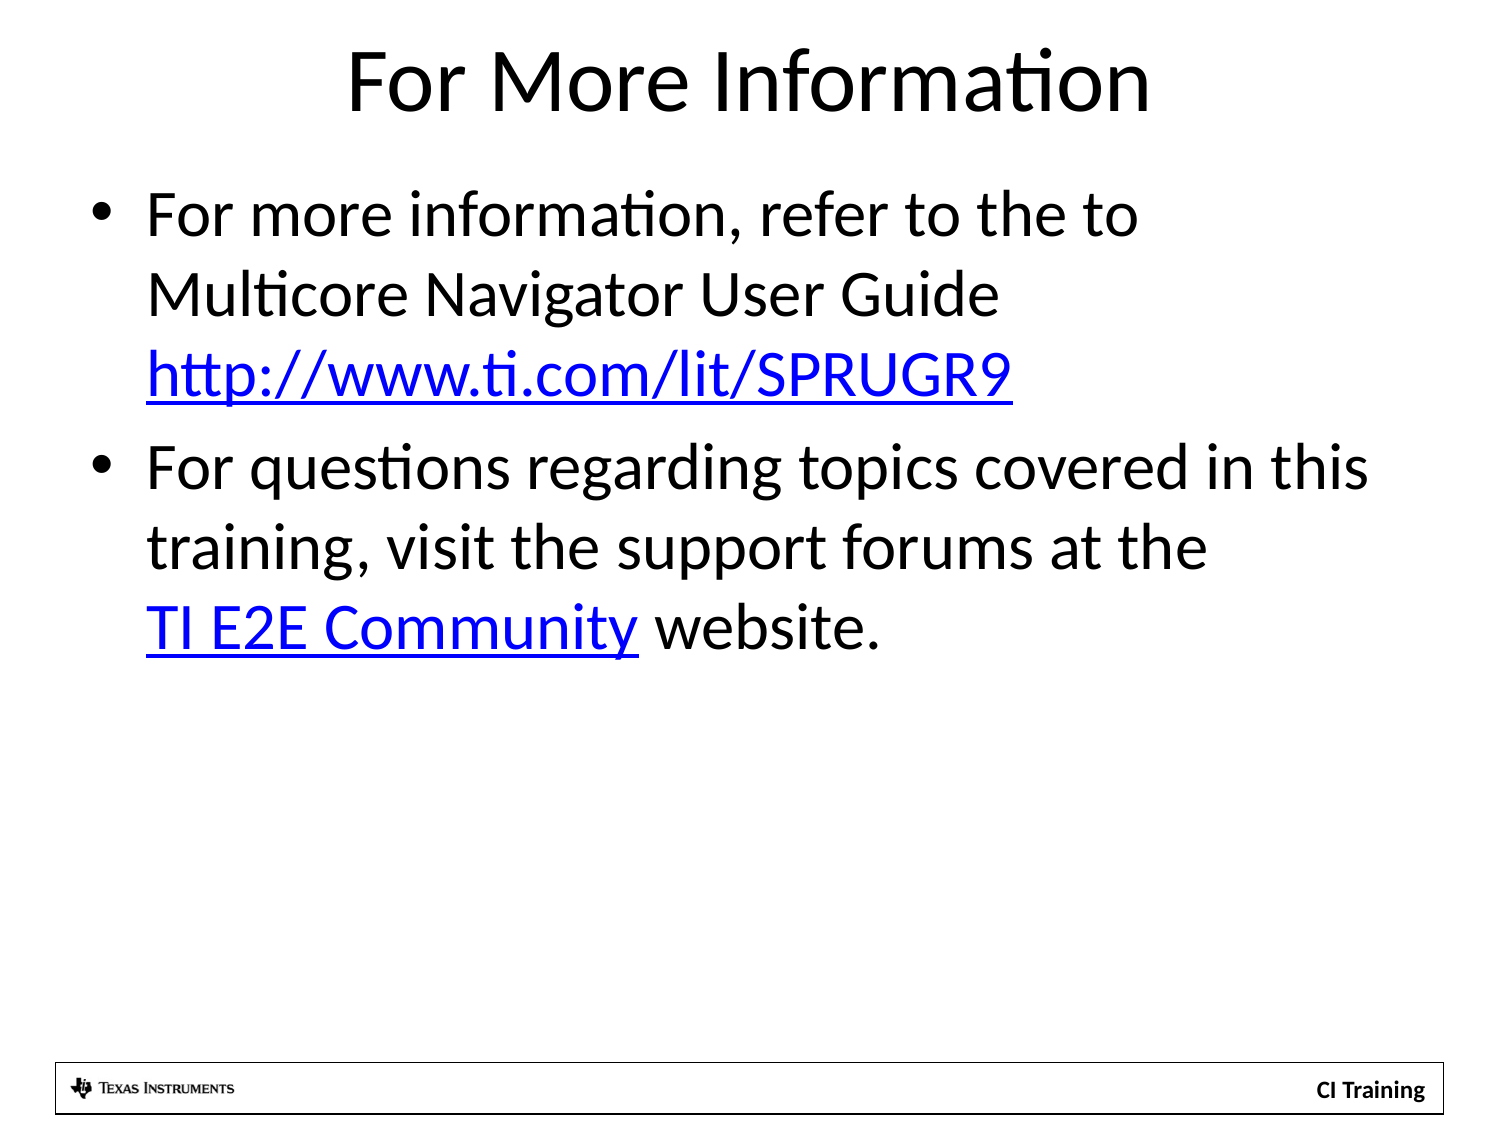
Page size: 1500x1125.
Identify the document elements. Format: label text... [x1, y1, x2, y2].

list For more information, refer to the to Multicore Navigator User Guide http://www.ti.com/lit/SPRUGR9 For questions regarding topics covered in this training, visit the support forums at the TI E2E Community website. [74, 162, 1426, 1038]
title For More Information [74, 12, 1426, 138]
picture [59, 1066, 245, 1110]
